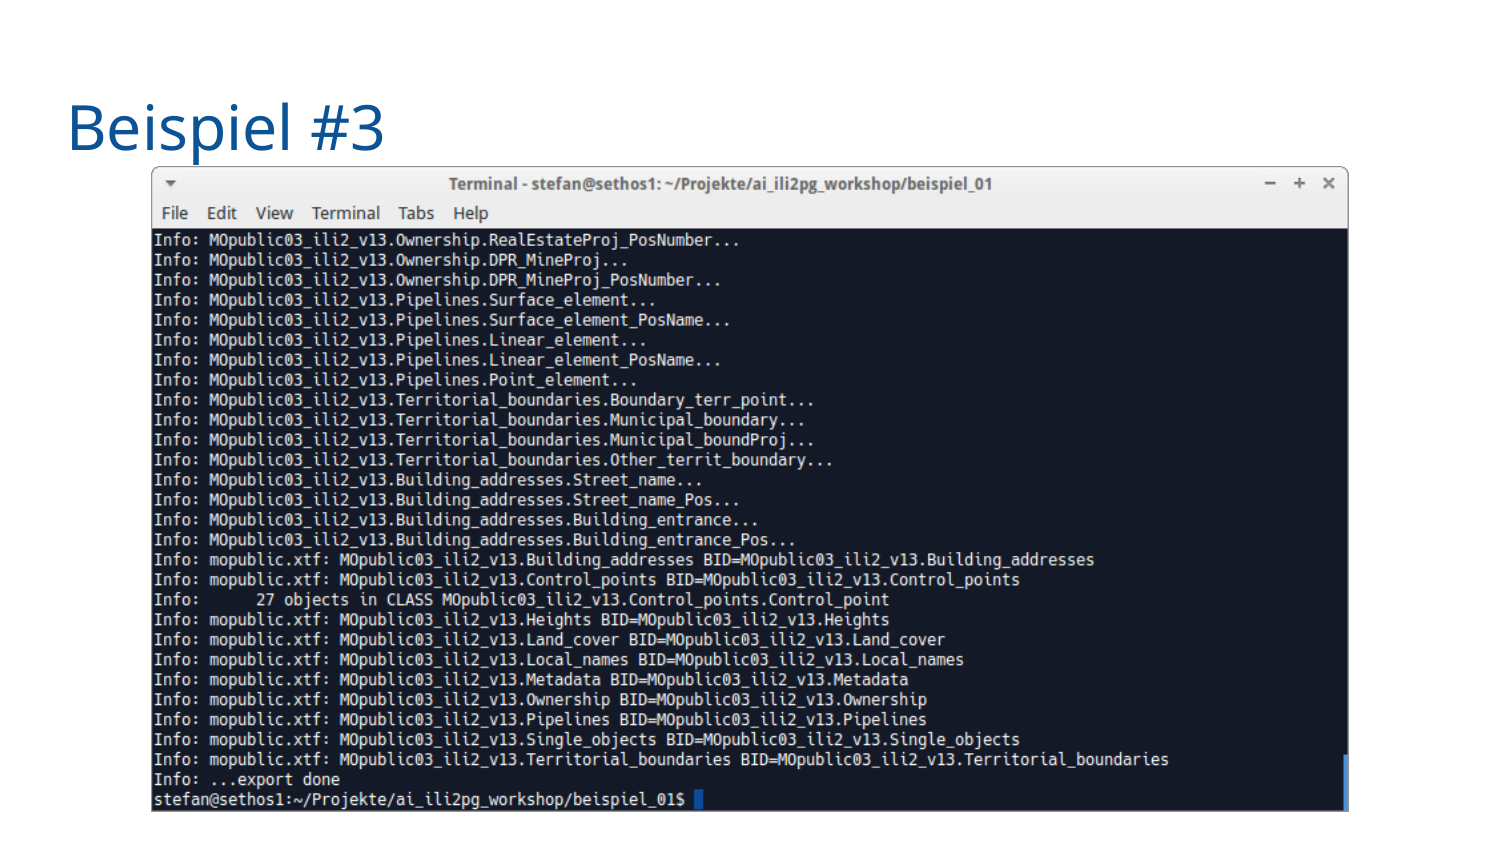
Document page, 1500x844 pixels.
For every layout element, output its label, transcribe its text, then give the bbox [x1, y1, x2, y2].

picture [151, 166, 1349, 812]
title Beispiel #3 [51, 72, 1449, 167]
